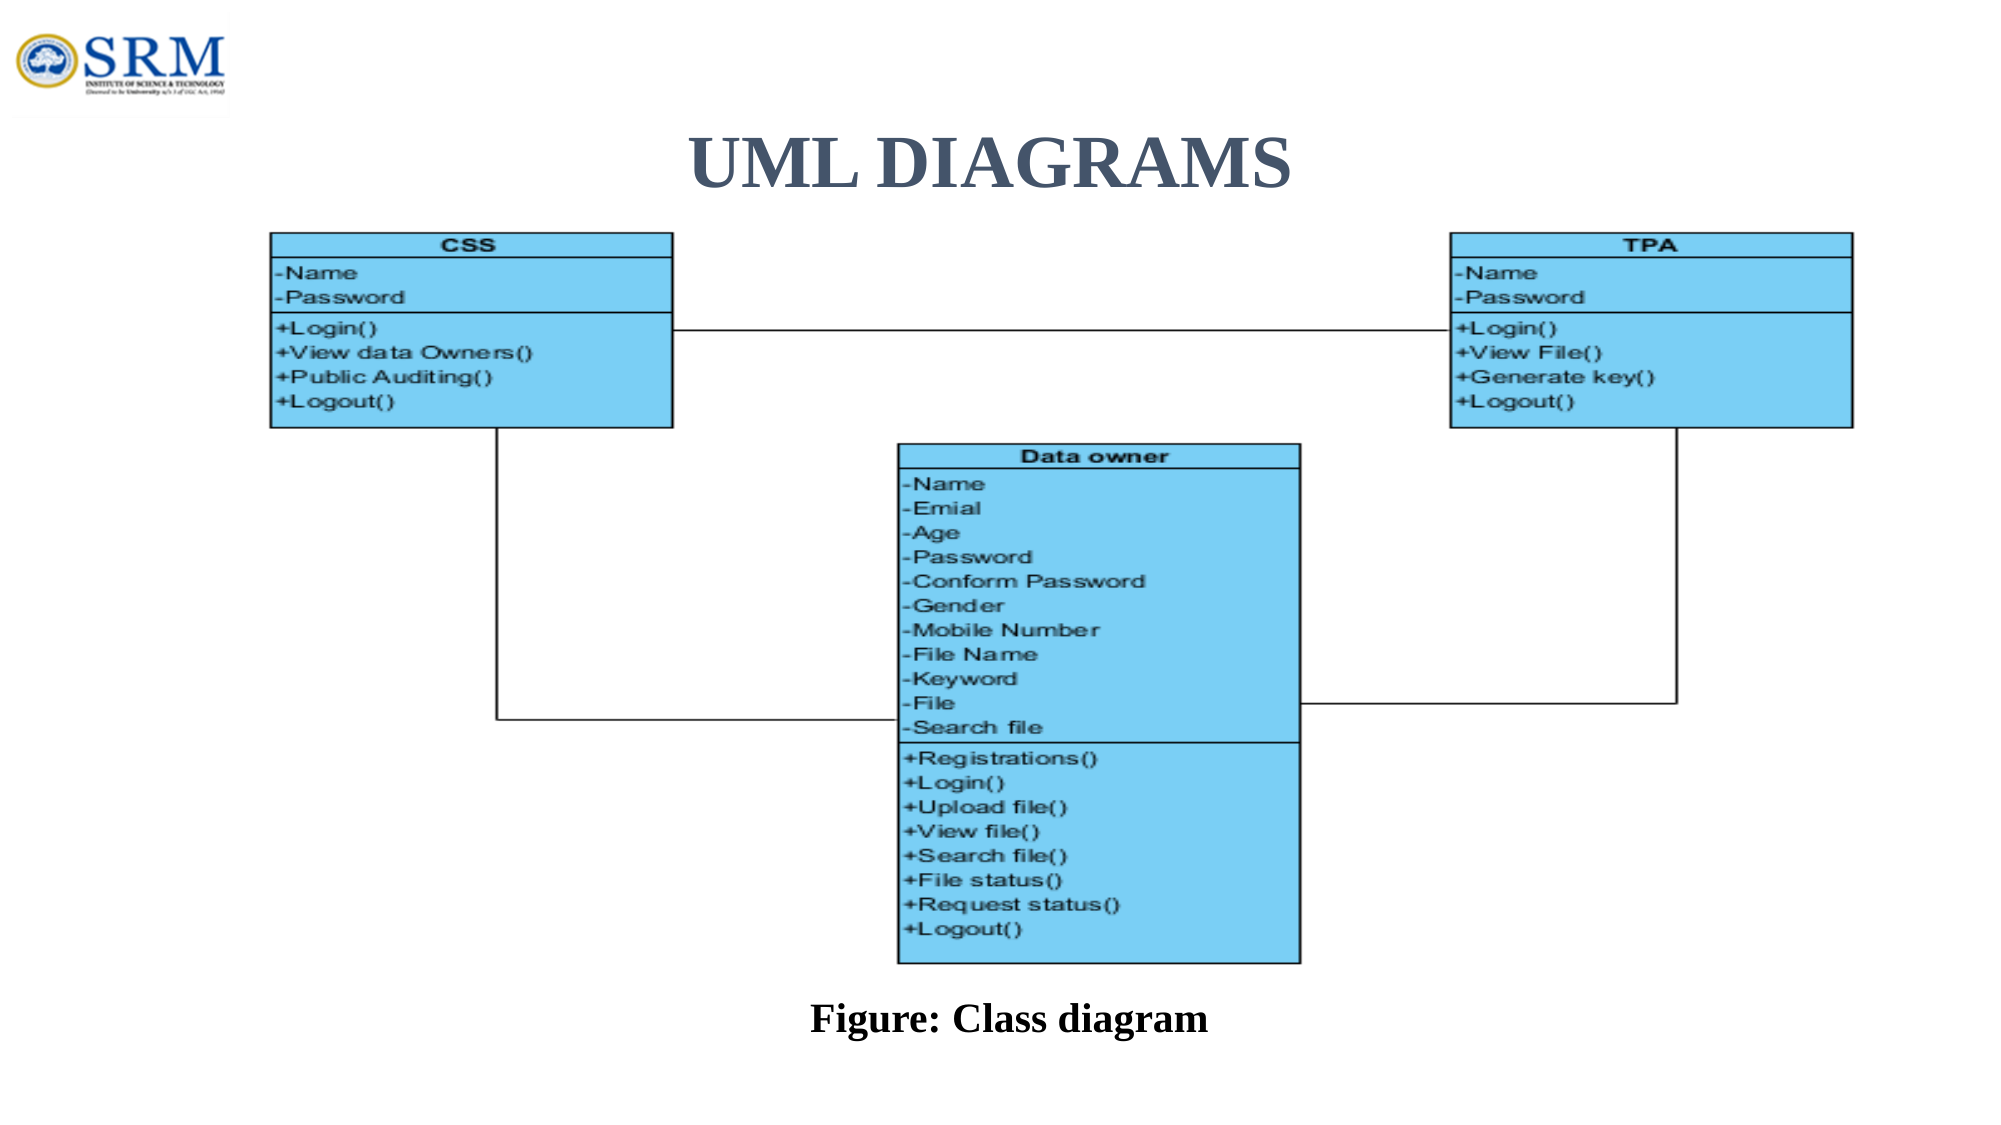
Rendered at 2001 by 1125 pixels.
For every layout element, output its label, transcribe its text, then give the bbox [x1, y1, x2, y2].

picture [190, 213, 1857, 984]
text_box UML DIAGRAMS [210, 42, 1621, 195]
picture [12, 12, 231, 119]
text_box Figure: Class diagram [765, 984, 1254, 1049]
